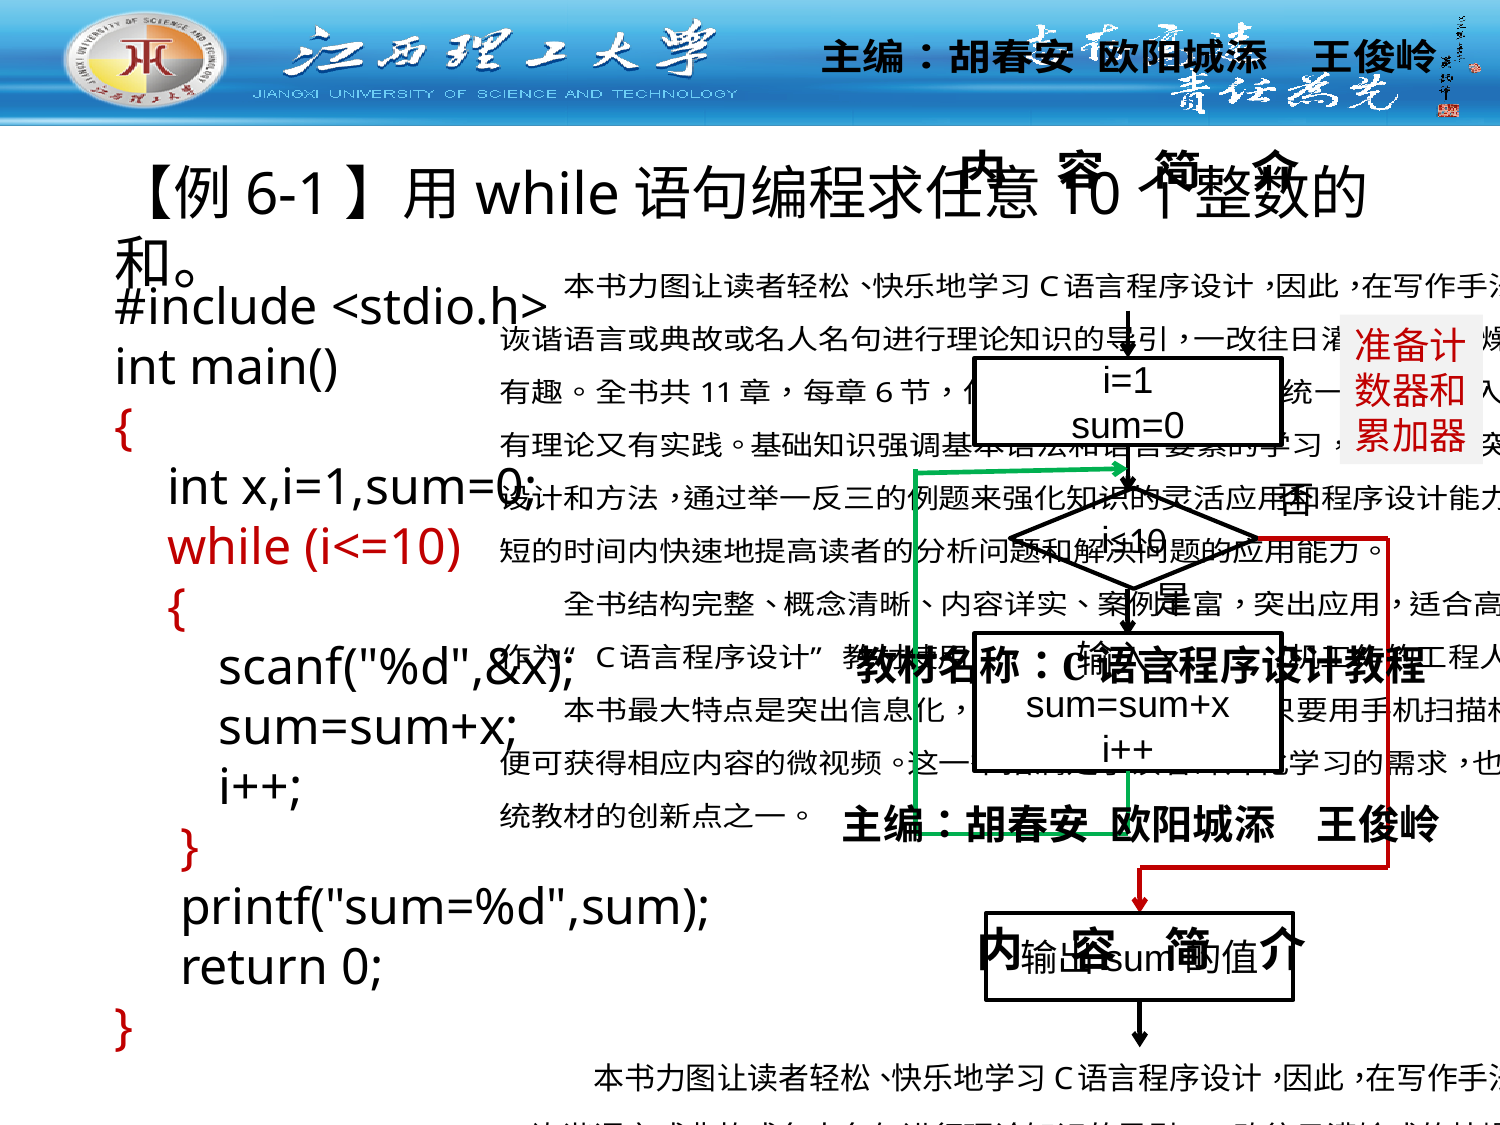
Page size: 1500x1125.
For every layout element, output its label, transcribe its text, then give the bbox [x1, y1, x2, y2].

text_box 【例6-1】用while语句编程求任意10个整数的和。 [100, 148, 494, 267]
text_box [531, 460, 1500, 1125]
text_box #include <stdio.h> int main() { int x,i=1,sum=0; while (i<=10) { scanf("%d",&x); sum=sum+x; i++; } printf("sum=%d",sum); return 0; } [100, 267, 526, 1062]
picture [0, 0, 499, 126]
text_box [499, 0, 1500, 842]
